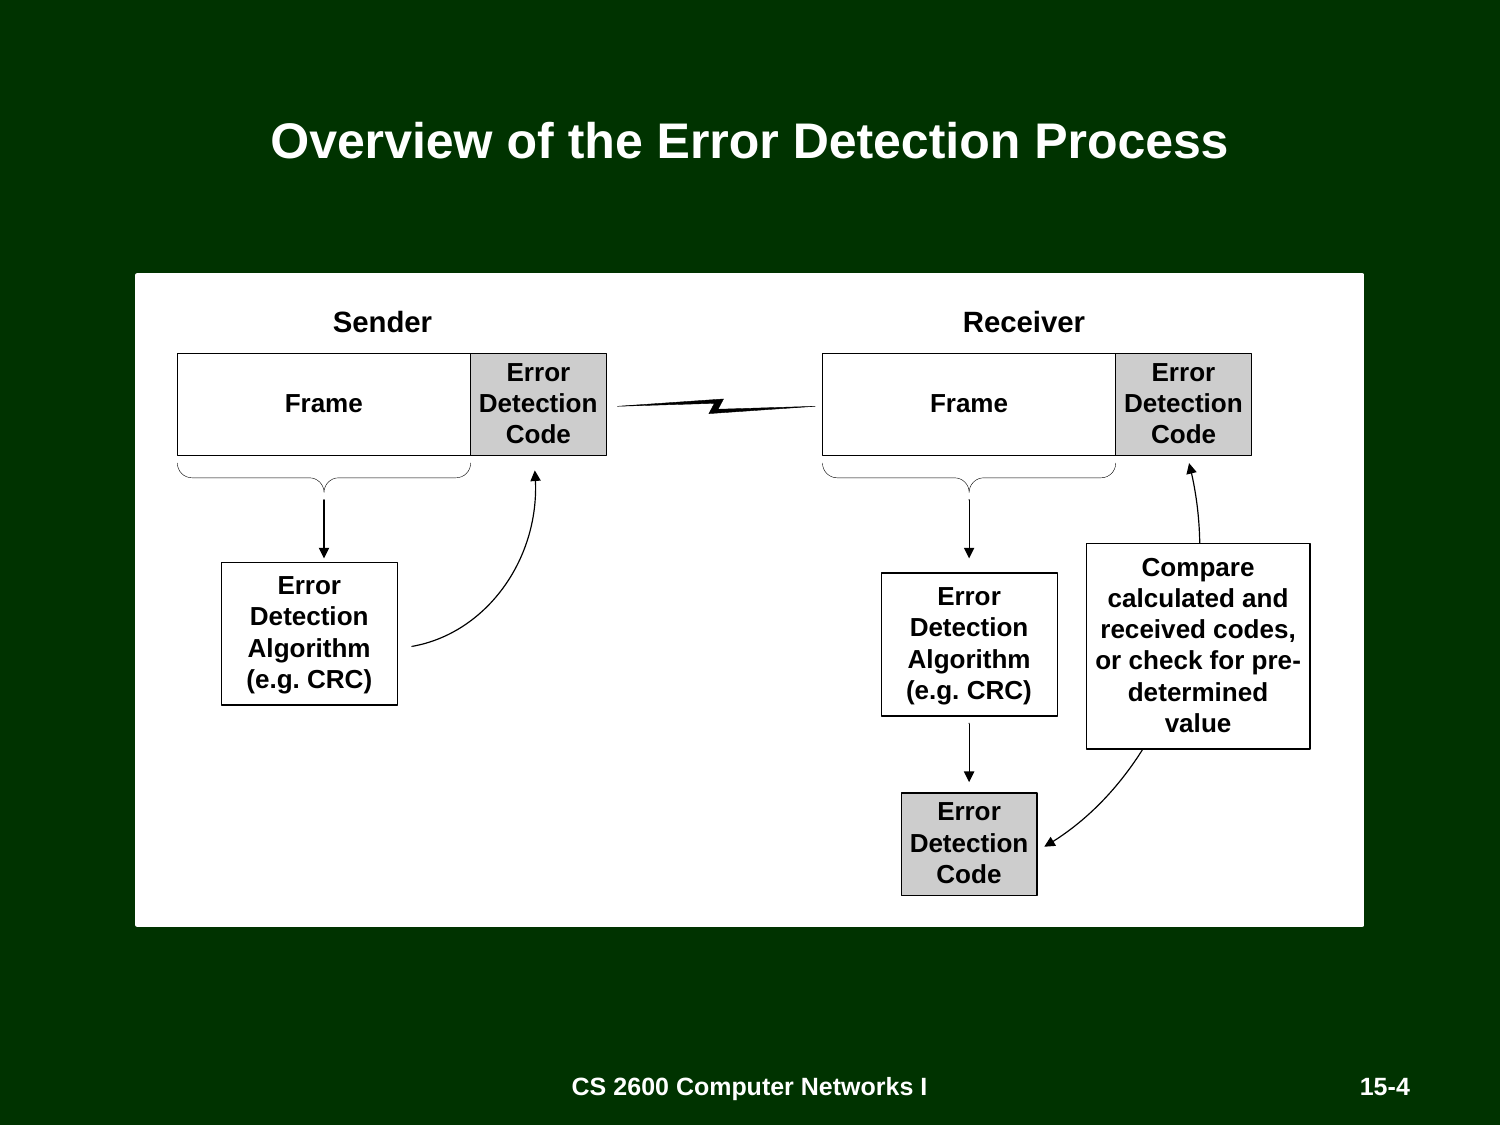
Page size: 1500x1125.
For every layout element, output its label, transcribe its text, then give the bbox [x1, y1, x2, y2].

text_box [174, 299, 1313, 899]
title Overview of the Error Detection Process [74, 44, 1426, 233]
text_box [135, 273, 1364, 927]
footer CS 2600 Computer Networks I [299, 1062, 1074, 1103]
slide_number 15-4 [1074, 1062, 1426, 1103]
